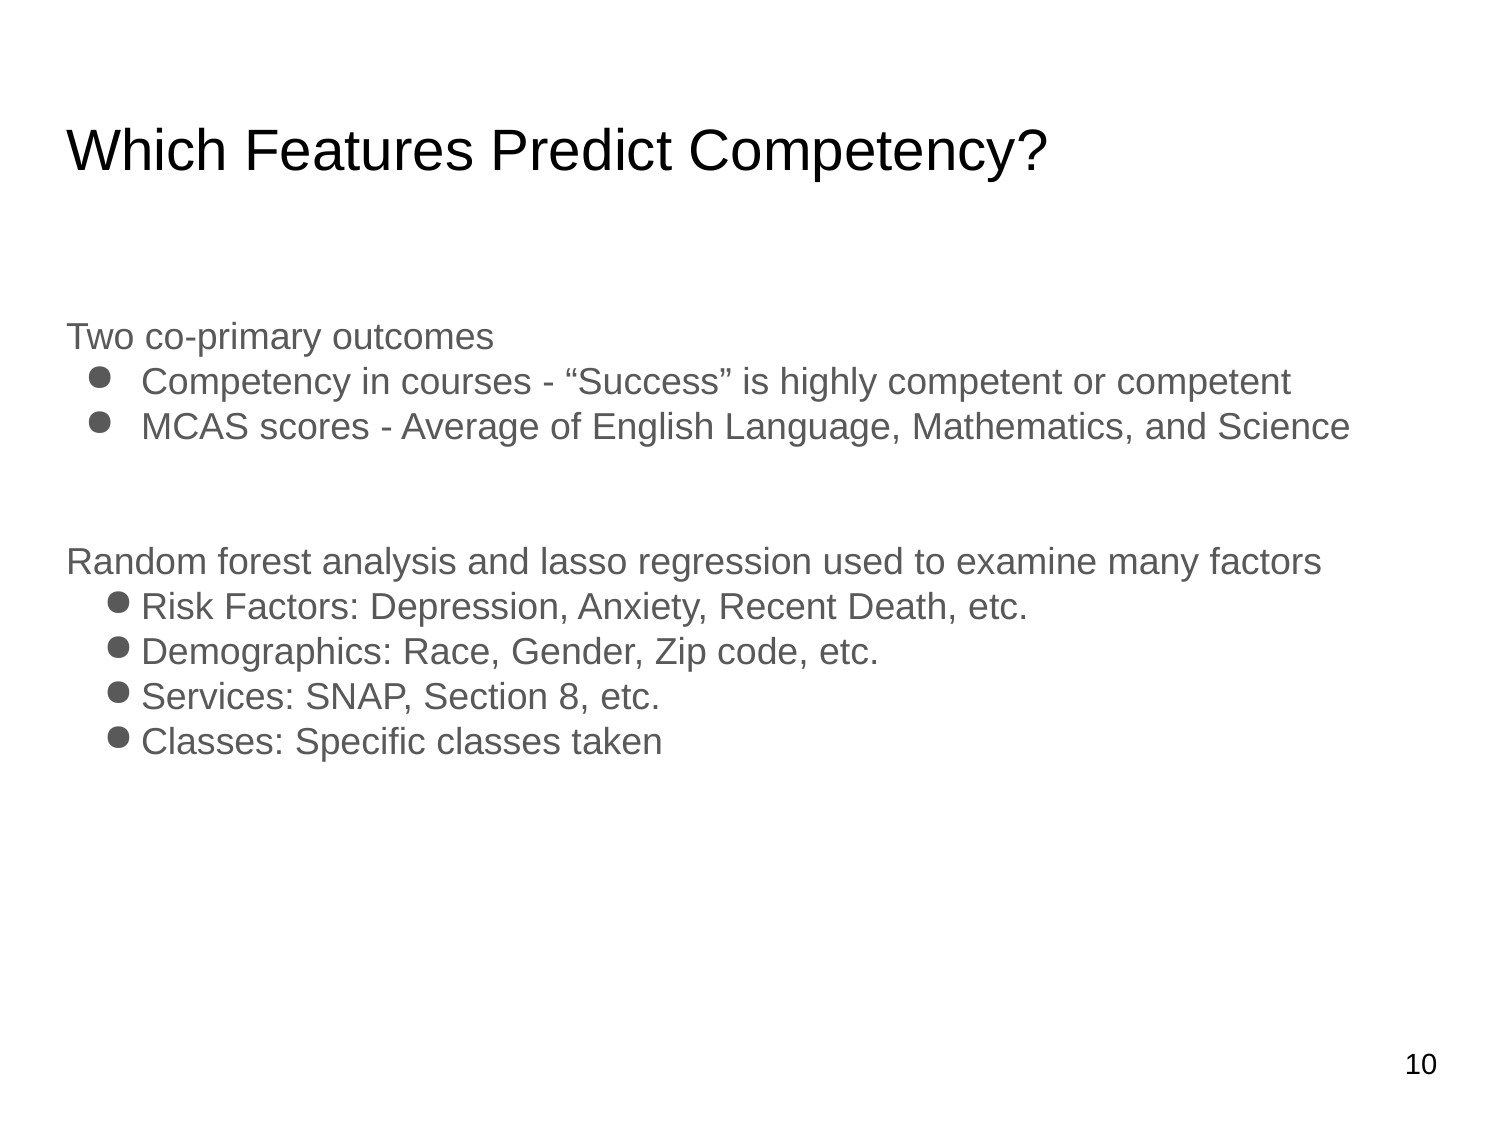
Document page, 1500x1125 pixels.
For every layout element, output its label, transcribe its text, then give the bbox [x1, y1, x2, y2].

title Which Features Predict Competency? [51, 97, 1449, 223]
list Two co-primary outcomes Competency in courses - “Success” is highly competent or competent MCAS scores - Average of English Language, Mathematics, and Science Random forest analysis and lasso regression used to examine many factors Risk Factors: Depression, Anxiety, Recent Death, etc. Demographics: Race, Gender, Zip code, etc. Services: SNAP, Section 8, etc. Classes: Specific classes taken [51, 252, 1449, 1000]
slide_number 10 [1389, 1019, 1480, 1106]
